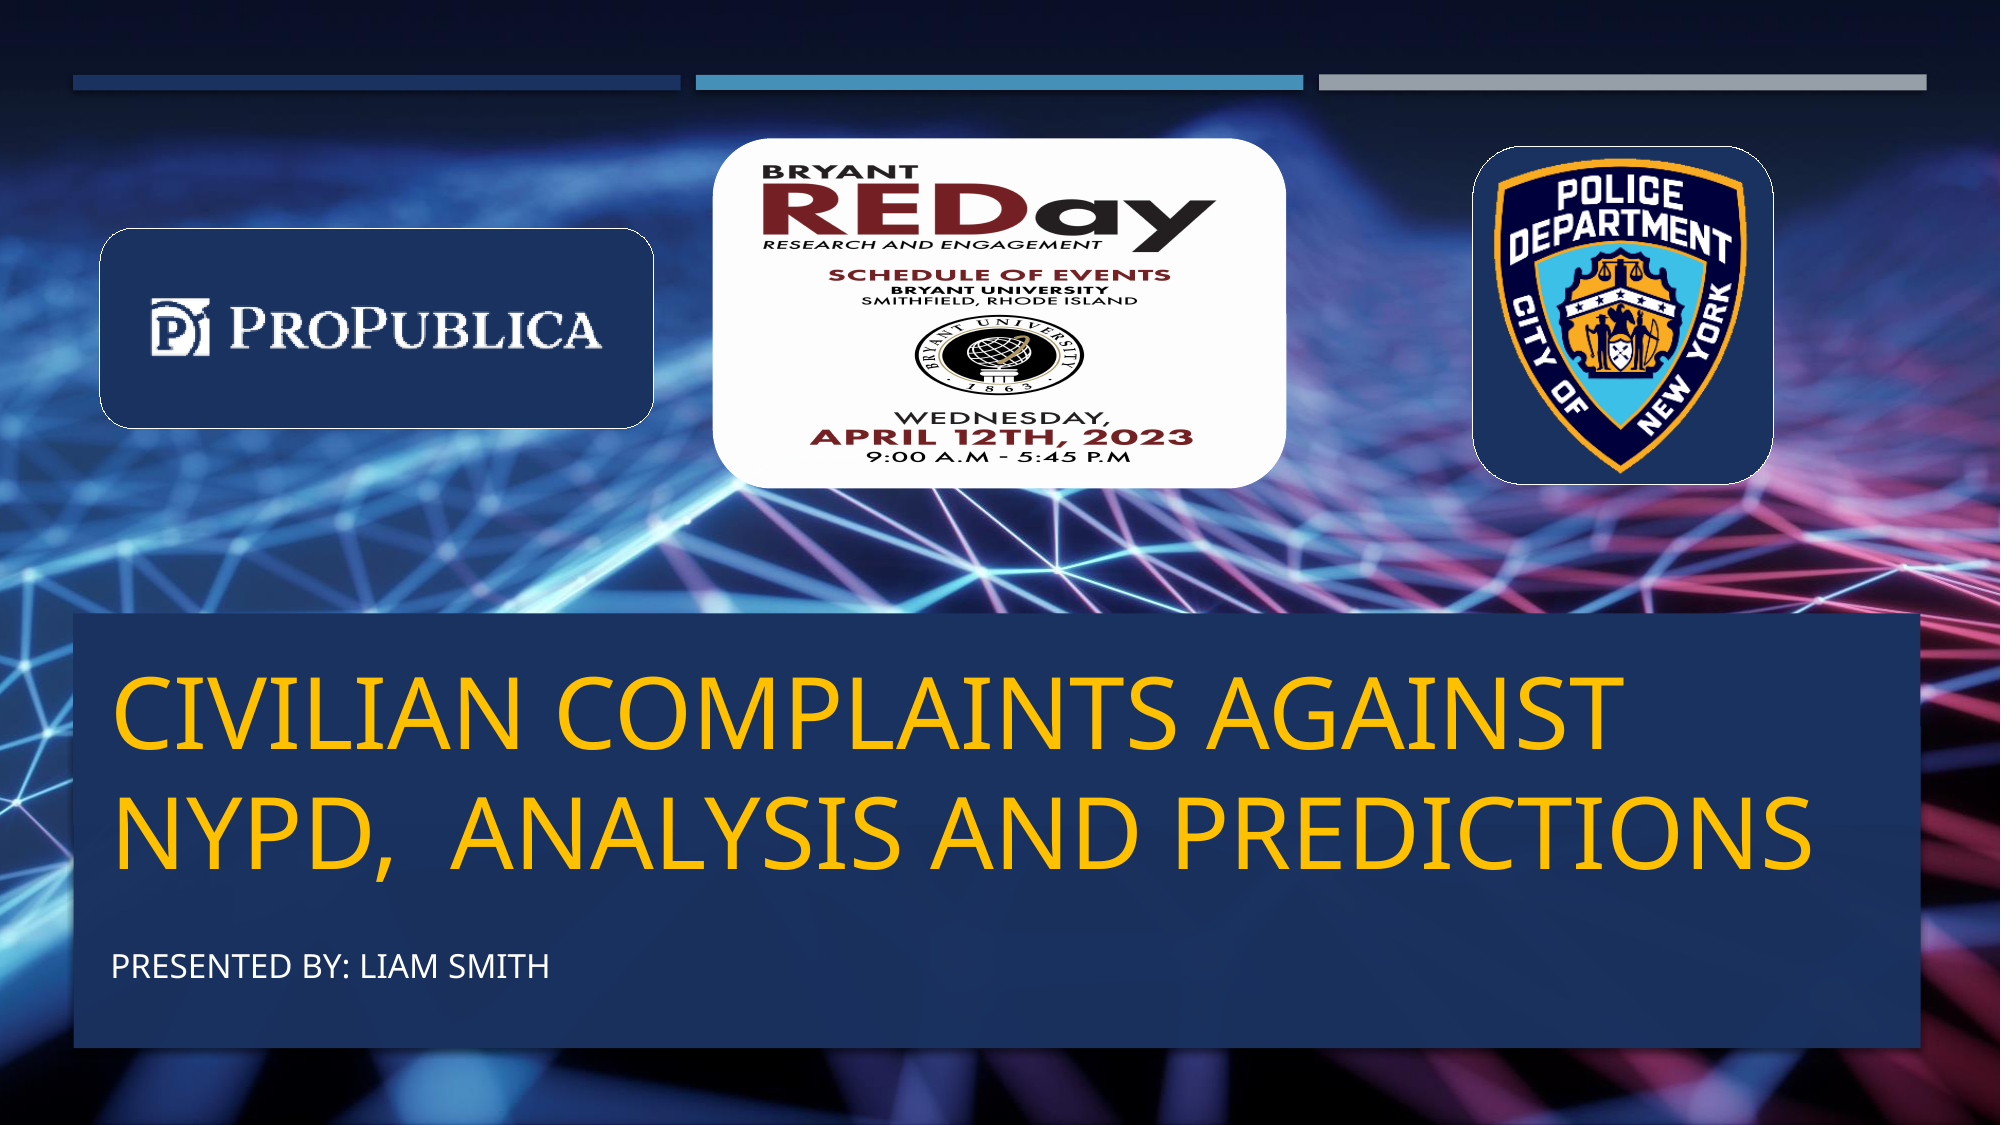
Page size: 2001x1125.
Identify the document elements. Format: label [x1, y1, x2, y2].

picture [0, 0, 2000, 1125]
text_box [72, 73, 1928, 92]
